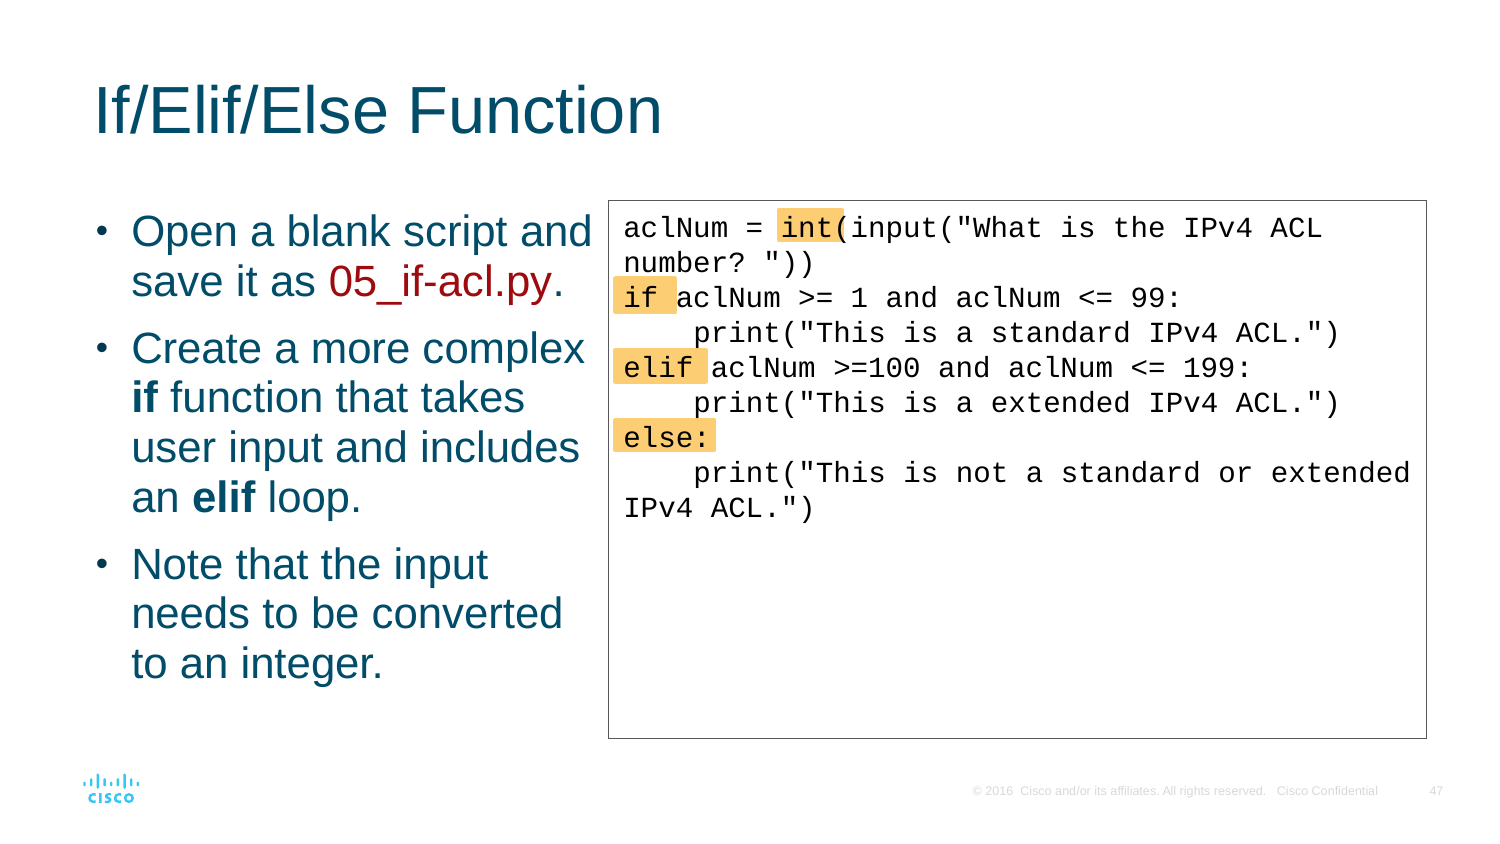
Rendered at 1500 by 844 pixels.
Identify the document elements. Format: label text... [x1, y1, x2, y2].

title If/Elif/Else Function [78, 54, 1448, 175]
text_box aclNum = int(input("What is the IPv4 ACL number? ")) if aclNum >= 1 and aclNum <= 99: print("This is a standard IPv4 ACL.") elif aclNum >=100 and aclNum <= 199: print("This is a extended IPv4 ACL.") else: print("This is not a standard or extended IPv4 ACL.") [613, 200, 1427, 739]
list Open a blank script and save it as 05_if-acl.py. Create a more complex if function that takes user input and includes an elif loop. Note that the input needs to be converted to an integer. [71, 199, 613, 741]
